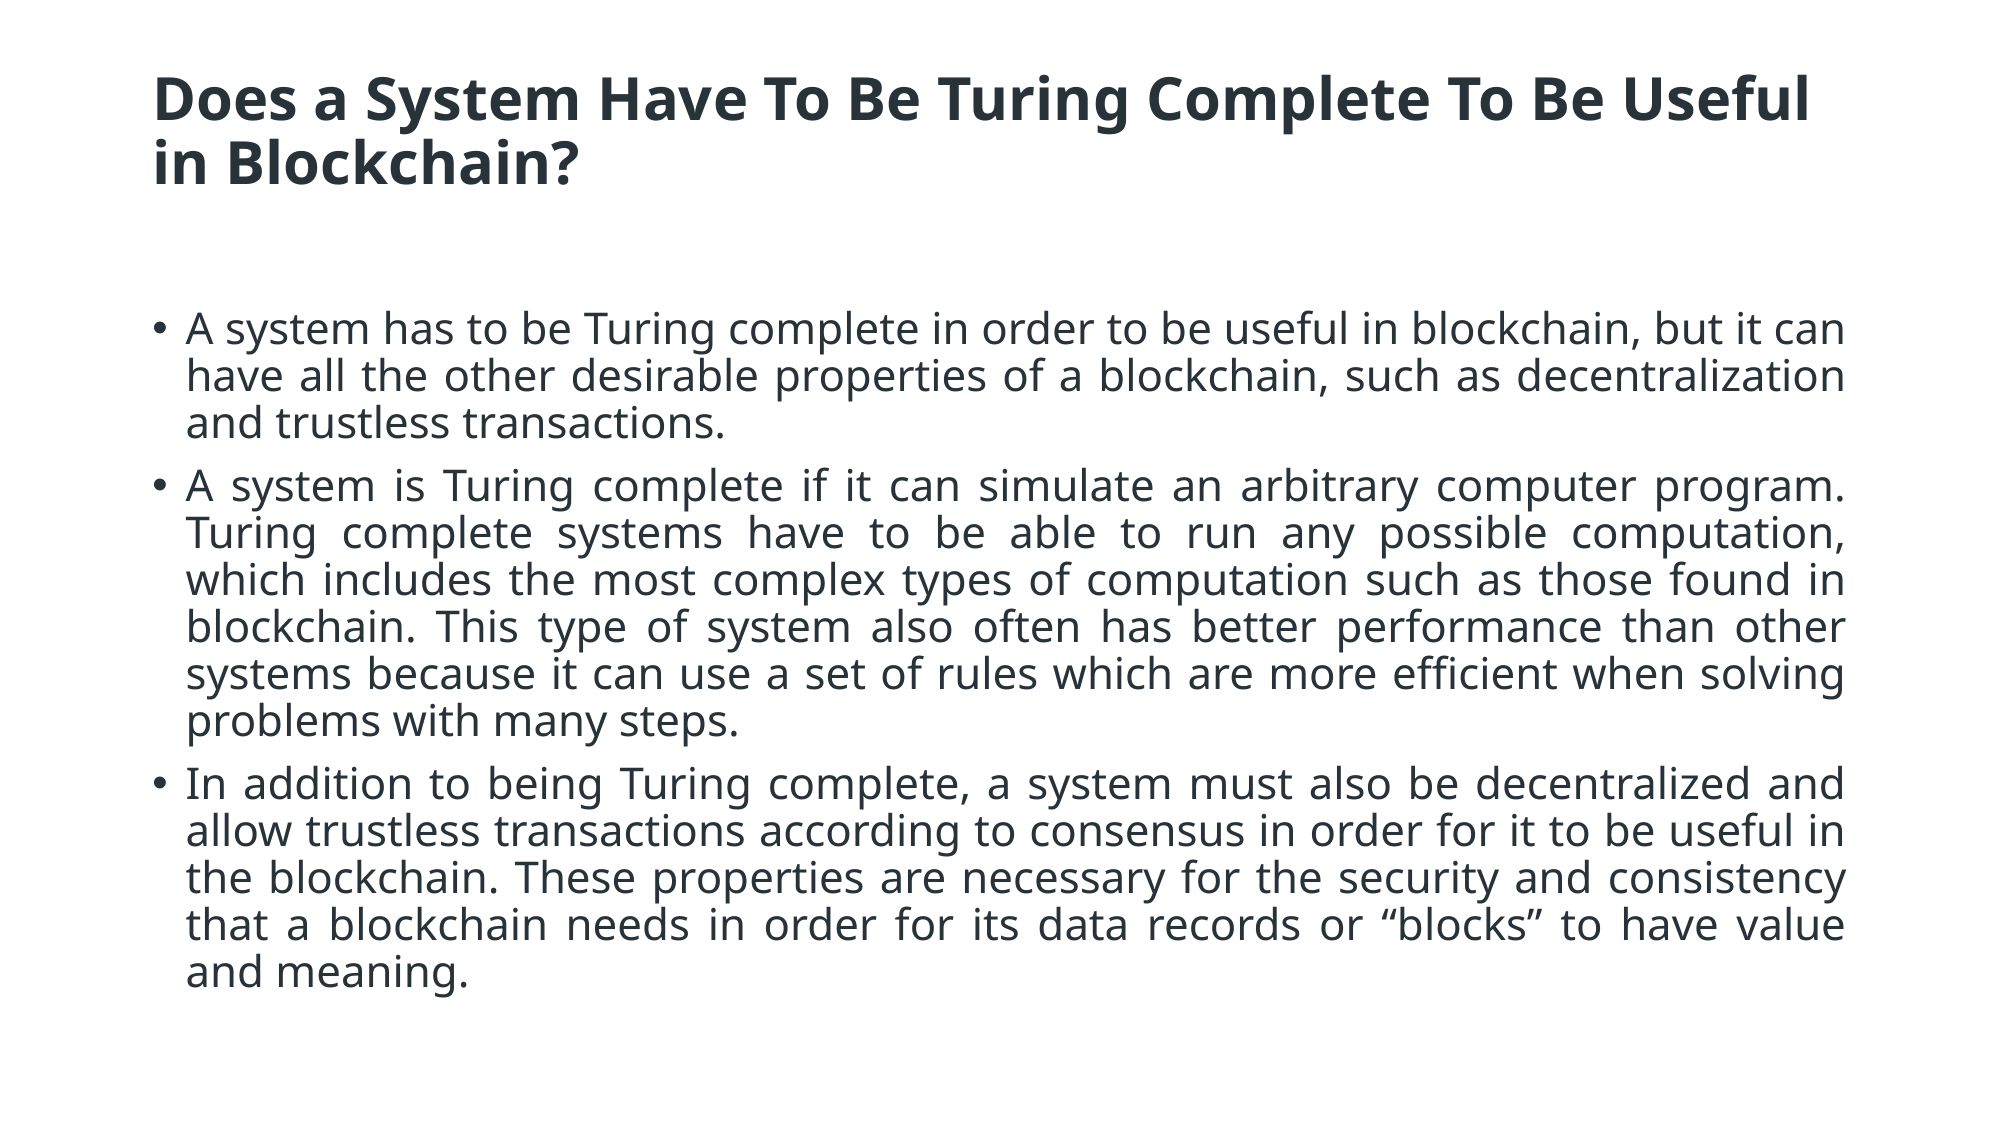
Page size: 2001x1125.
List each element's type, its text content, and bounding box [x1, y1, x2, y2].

title Does a System Have To Be Turing Complete To Be Useful in Blockchain? [137, 59, 1863, 278]
list A system has to be Turing complete in order to be useful in blockchain, but it can have all the other desirable properties of a blockchain, such as decentralization and trustless transactions. A system is Turing complete if it can simulate an arbitrary computer program. Turing complete systems have to be able to run any possible computation, which includes the most complex types of computation such as those found in blockchain. This type of system also often has better performance than other systems because it can use a set of rules which are more efficient when solving problems with many steps. In addition to being Turing complete, a system must also be decentralized and allow trustless transactions according to consensus in order for it to be useful in the blockchain. These properties are necessary for the security and consistency that a blockchain needs in order for its data records or “blocks” to have value and meaning. [137, 299, 1863, 1014]
